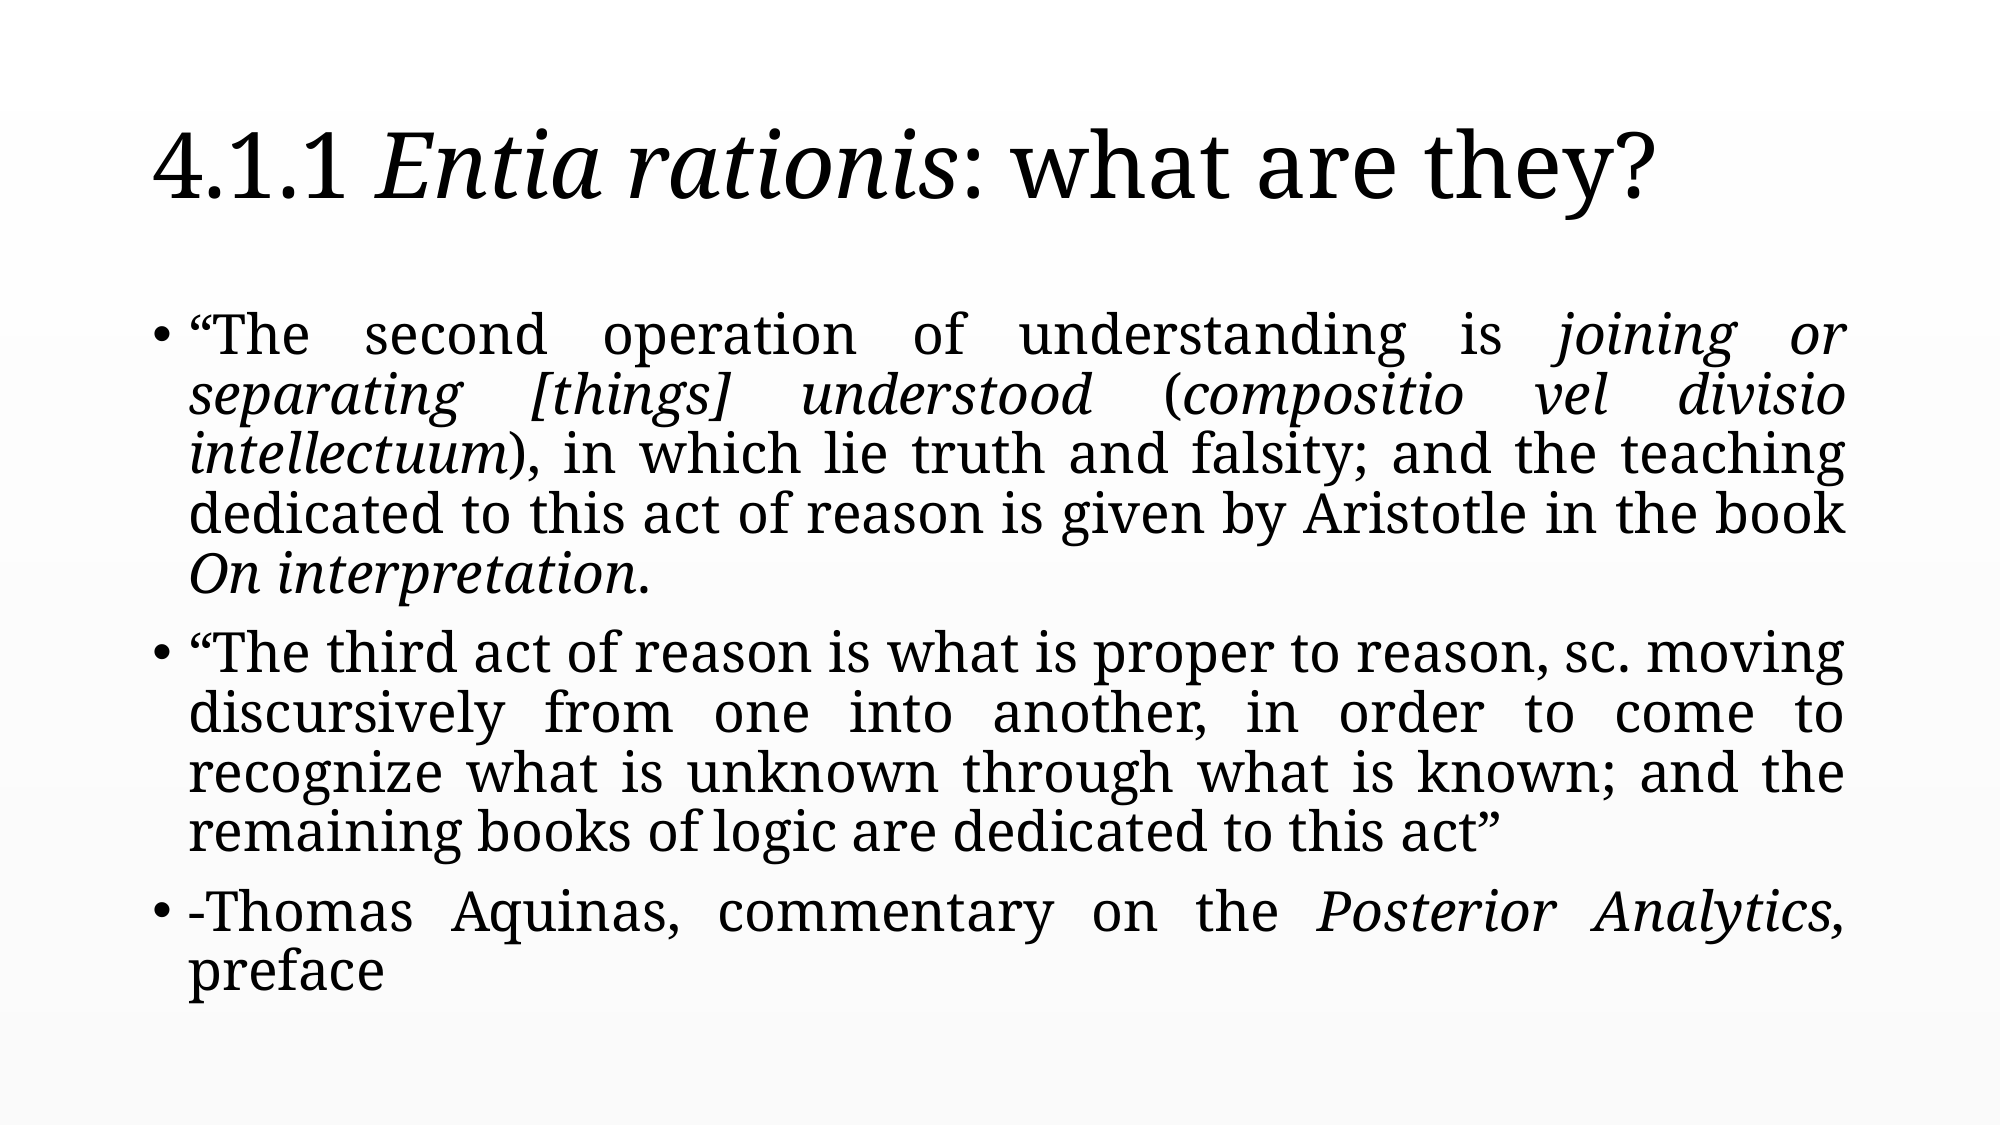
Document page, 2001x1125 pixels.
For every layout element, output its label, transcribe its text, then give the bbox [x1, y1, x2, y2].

list “The second operation of understanding is joining or separating [things] understood (compositio vel divisio intellectuum), in which lie truth and falsity; and the teaching dedicated to this act of reason is given by Aristotle in the book On interpretation. “The third act of reason is what is proper to reason, sc. moving discursively from one into another, in order to come to recognize what is unknown through what is known; and the remaining books of logic are dedicated to this act” -Thomas Aquinas, commentary on the Posterior Analytics, preface [137, 299, 1863, 1014]
title 4.1.1 Entia rationis: what are they? [137, 59, 1863, 278]
